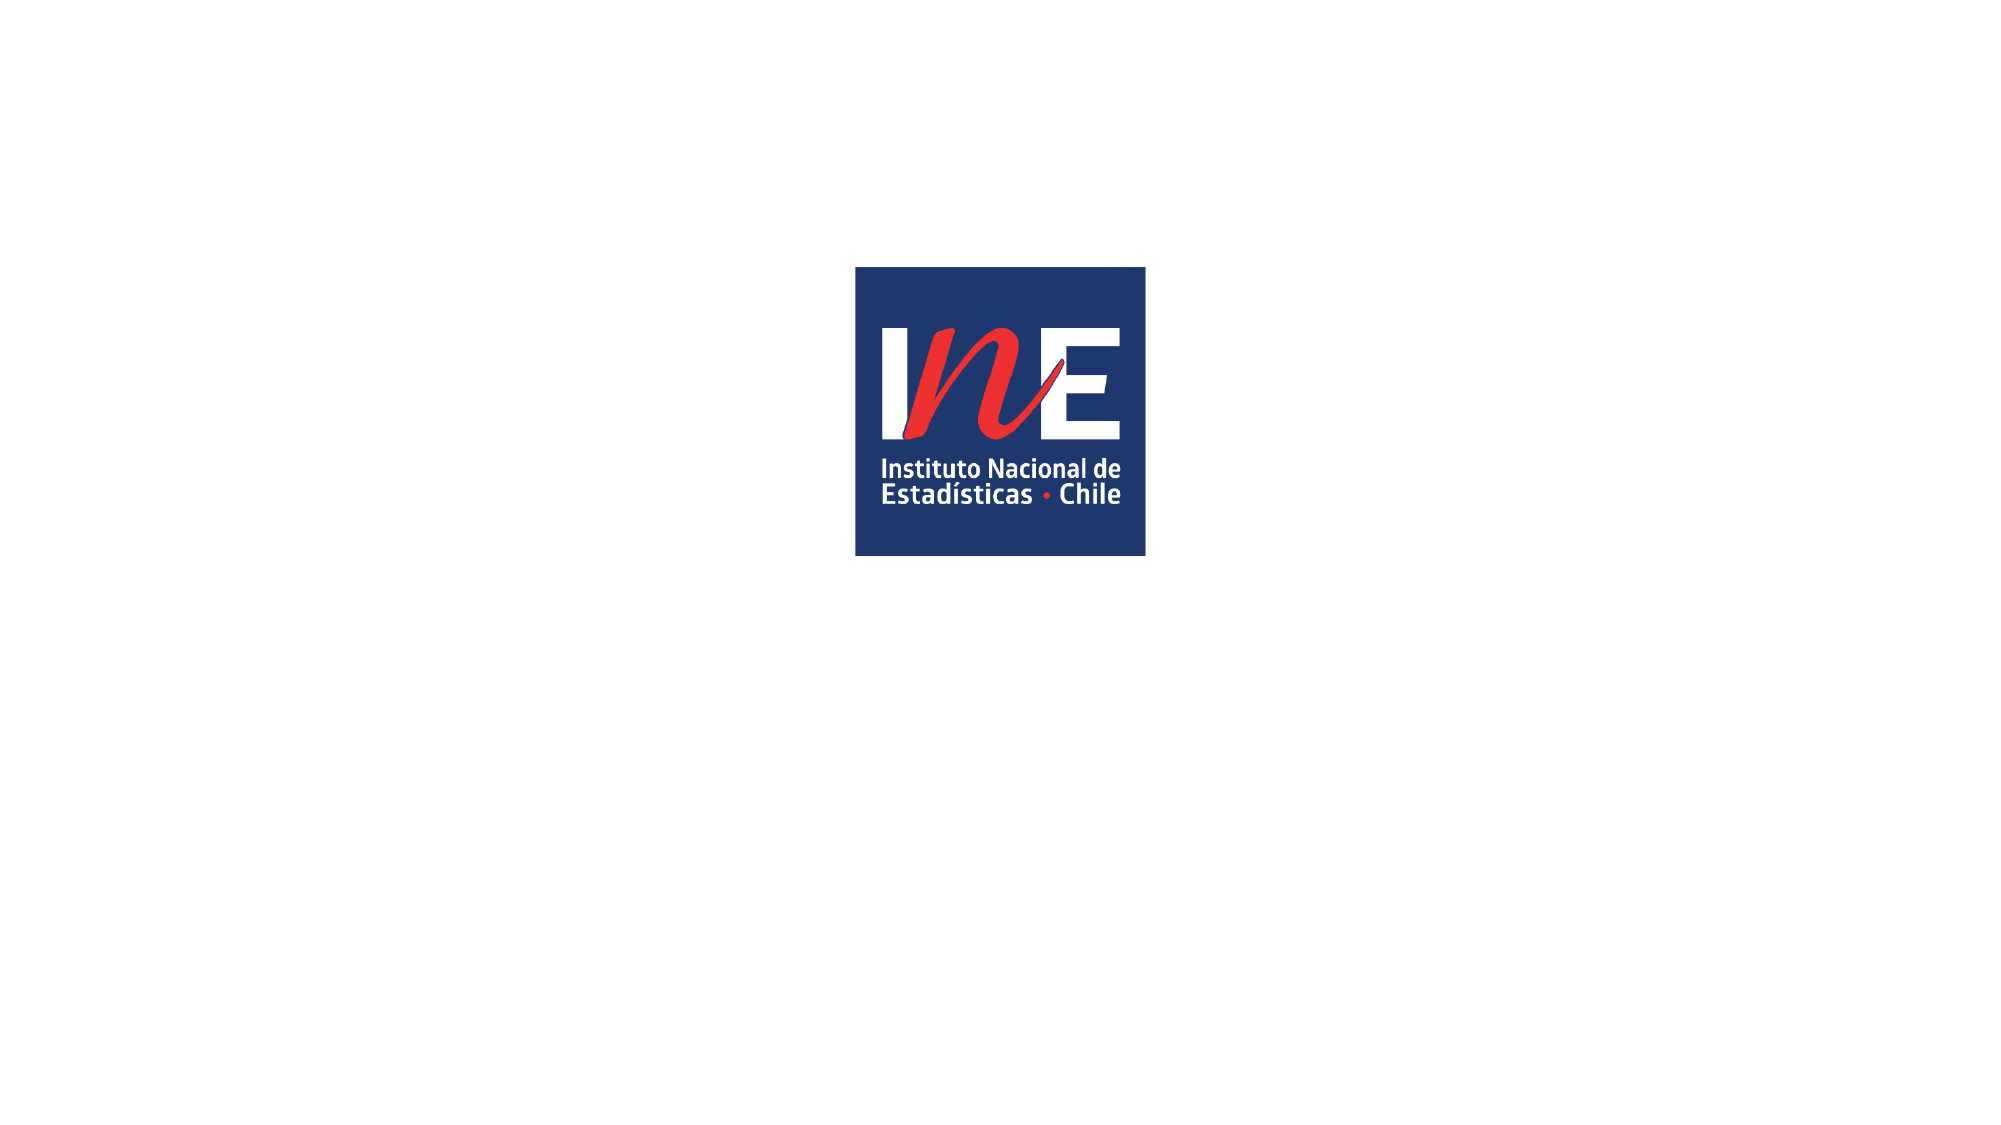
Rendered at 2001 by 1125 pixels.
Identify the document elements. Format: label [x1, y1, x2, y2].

picture [852, 264, 1148, 558]
